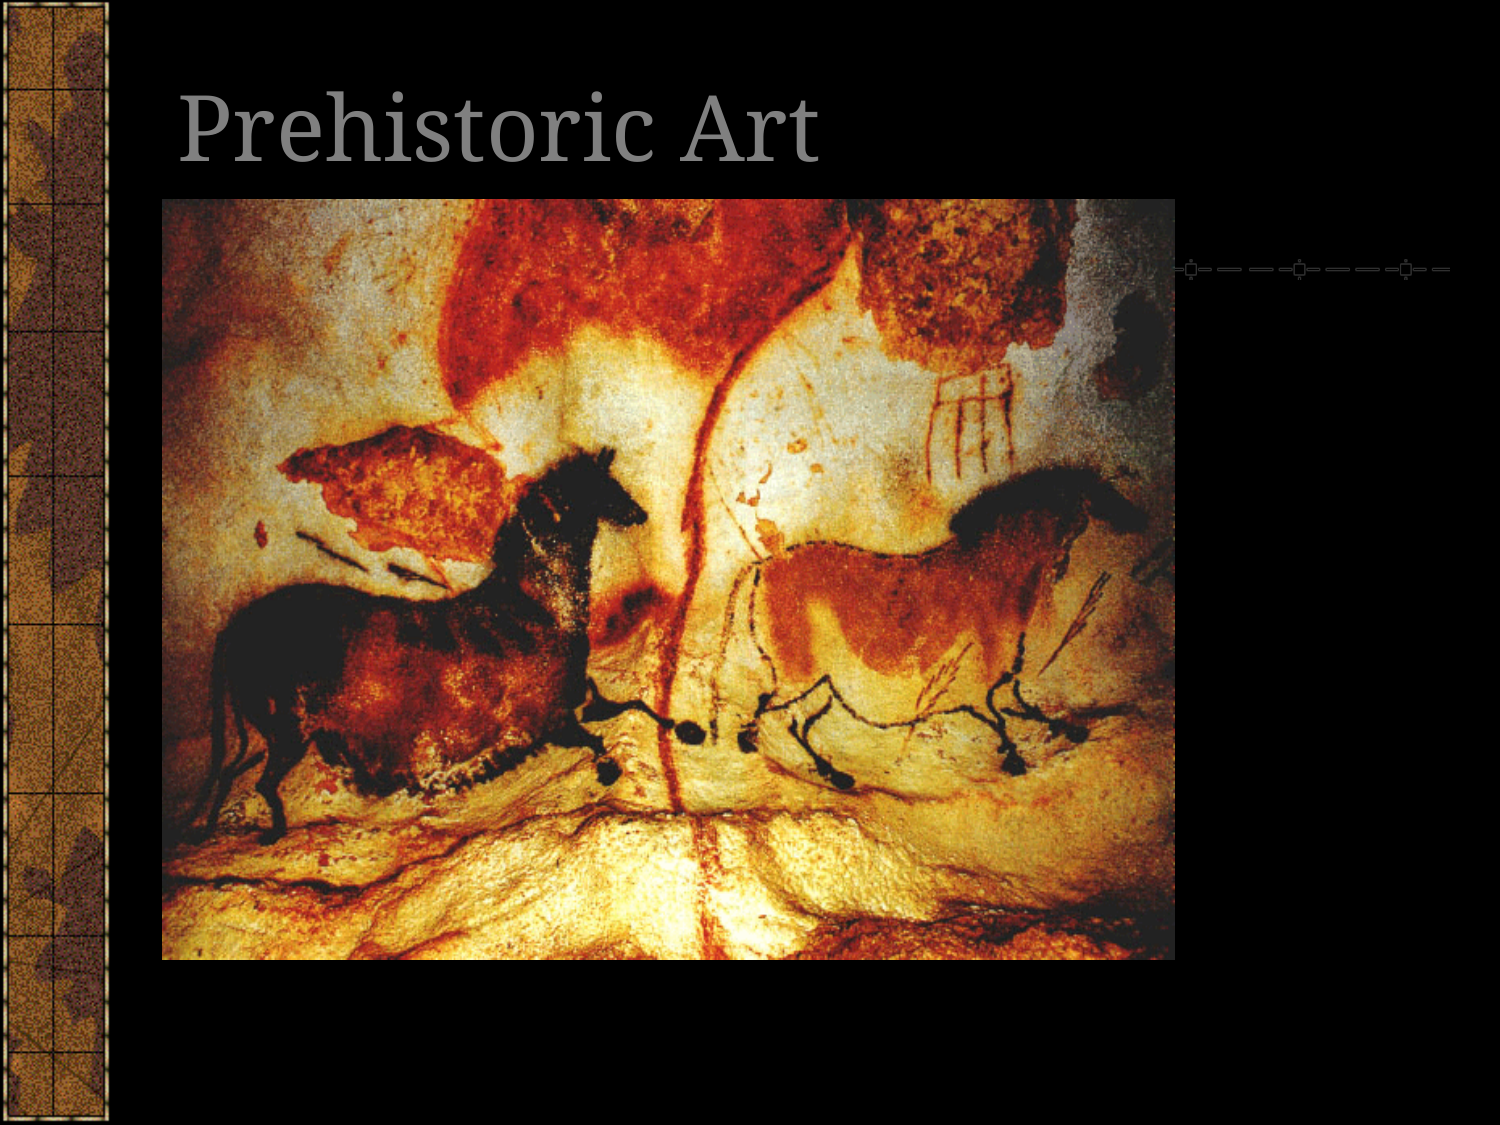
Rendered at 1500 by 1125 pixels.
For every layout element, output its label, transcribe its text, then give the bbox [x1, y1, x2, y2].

picture [162, 199, 1450, 961]
picture [0, 113, 113, 1125]
picture [0, 0, 113, 112]
title Prehistoric Art [162, 62, 1438, 188]
